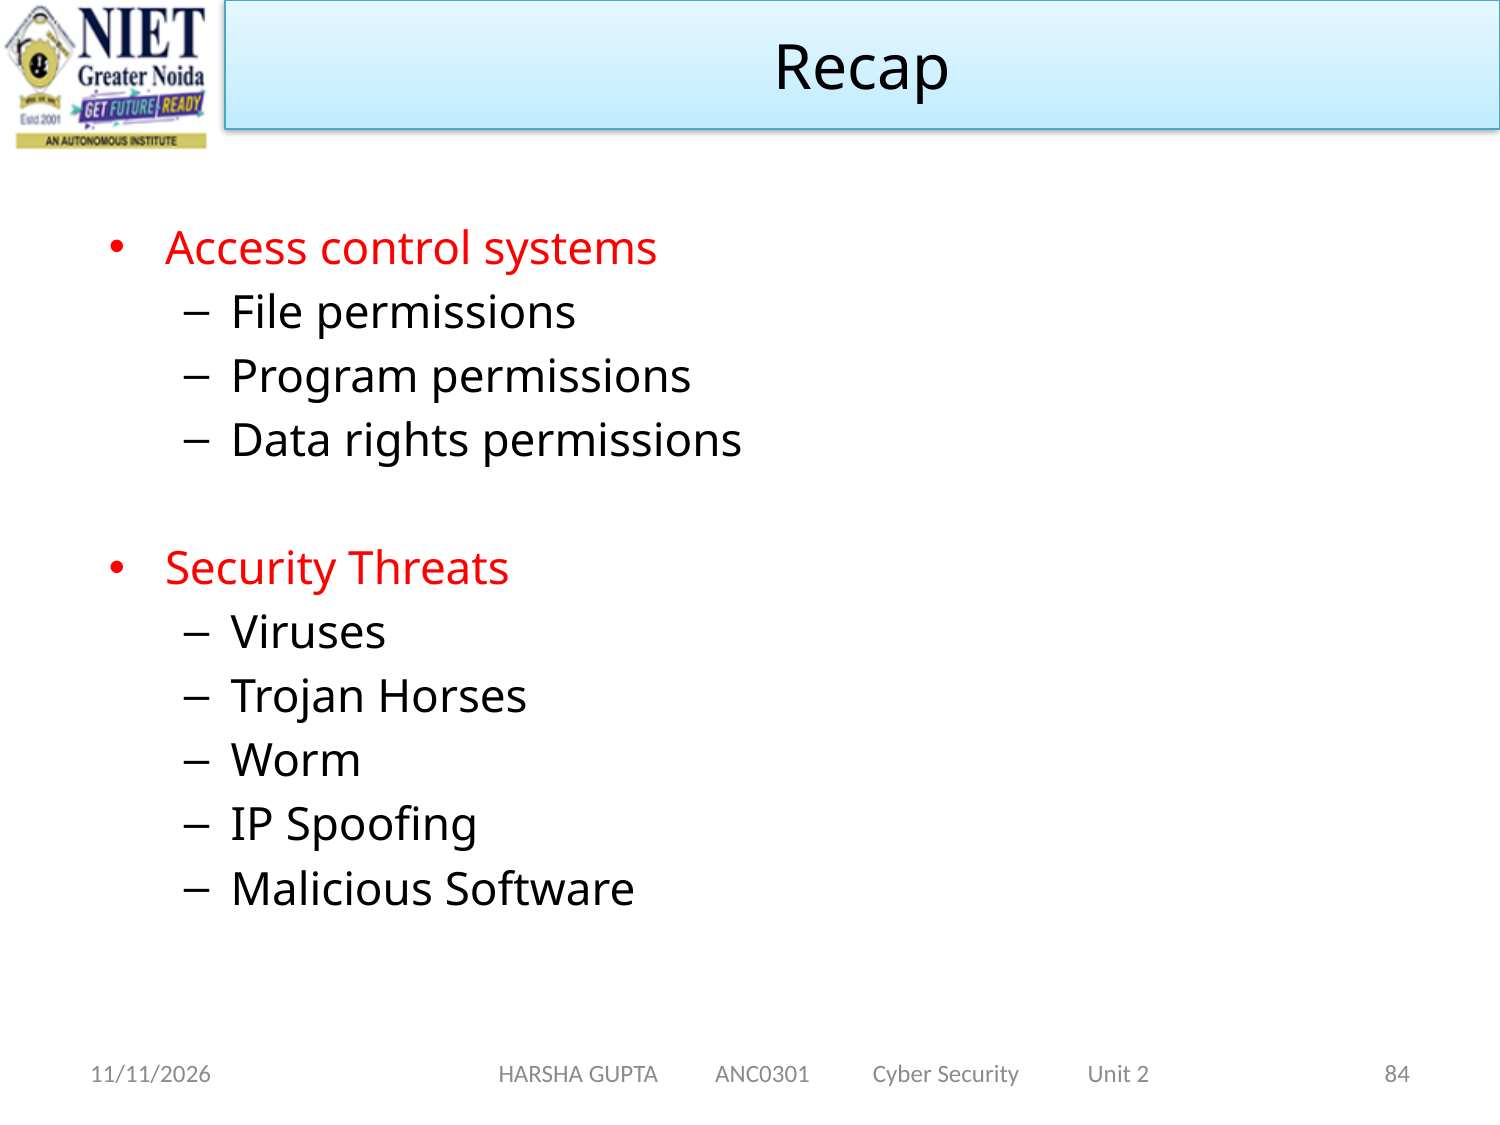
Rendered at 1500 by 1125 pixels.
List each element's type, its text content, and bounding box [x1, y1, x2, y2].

slide_number 84 [1074, 1042, 1425, 1103]
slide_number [75, 1042, 412, 1103]
picture [0, 0, 213, 154]
footer HARSHA GUPTA ANC0301 Cyber Security Unit 2 [412, 1042, 1074, 1103]
list Access control systems File permissions Program permissions Data rights permissions Security Threats Viruses Trojan Horses Worm IP Spoofing Malicious Software [93, 210, 1454, 1014]
text_box Recap [224, 0, 1500, 130]
